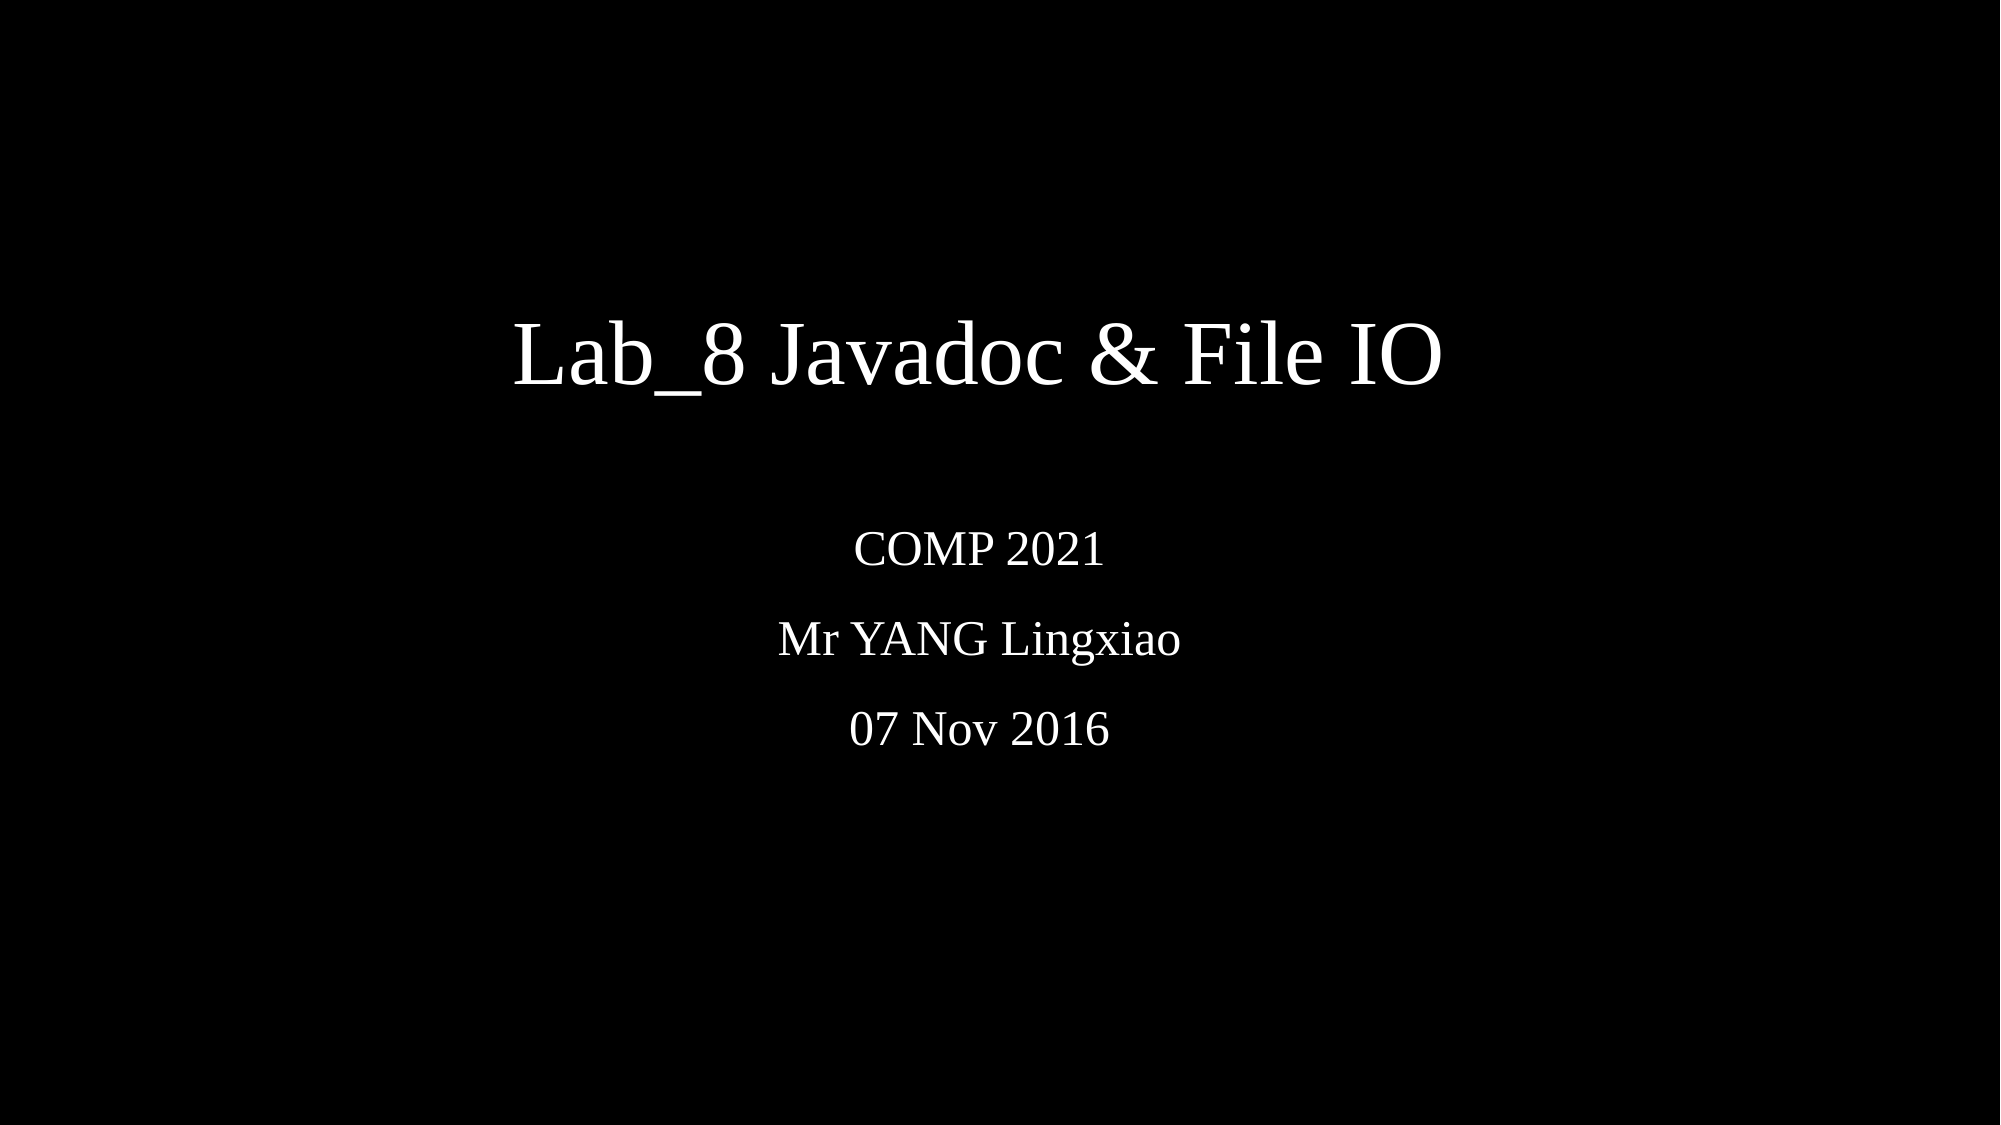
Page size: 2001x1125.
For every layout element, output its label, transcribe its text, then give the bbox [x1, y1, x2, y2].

text_box COMP 2021 Mr YANG Lingxiao 07 Nov 2016 [635, 478, 1324, 764]
text_box Lab_8 Javadoc & File IO [492, 285, 1467, 410]
